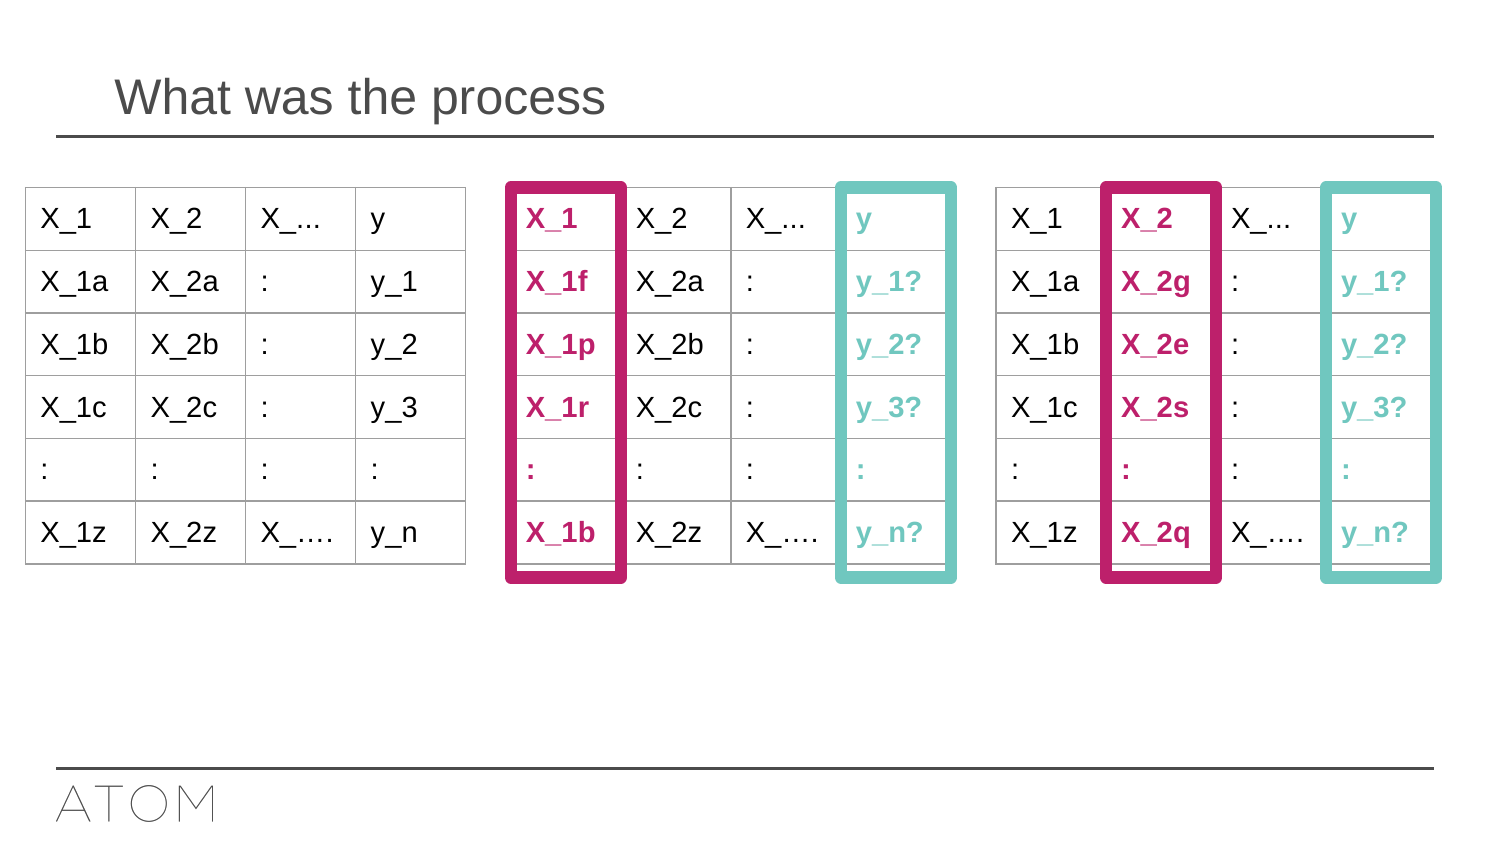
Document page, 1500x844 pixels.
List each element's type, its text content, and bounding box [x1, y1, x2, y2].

text_box [840, 187, 951, 578]
table_cell : [732, 314, 840, 375]
table_header X_1 [26, 188, 135, 250]
picture [56, 785, 213, 822]
table_cell X_2b [136, 314, 245, 375]
table_header X_1 [997, 188, 1105, 250]
table_cell : [1217, 376, 1325, 438]
text_box [1106, 187, 1217, 578]
table_cell X_1a [997, 251, 1105, 312]
table_cell X_1c [26, 376, 135, 438]
table_cell : [246, 314, 355, 375]
table_header X_2 [136, 188, 245, 250]
table_cell X_1b [997, 314, 1105, 375]
table_cell y_n [356, 502, 465, 563]
table_cell : [732, 251, 840, 312]
table_cell : [1217, 251, 1325, 312]
table_header X_... [246, 188, 355, 250]
text_box [510, 187, 621, 578]
table_cell X_2a [622, 251, 730, 312]
table_cell y_3 [356, 376, 465, 438]
table_cell X_…. [1217, 502, 1325, 563]
table_cell X_1c [997, 376, 1105, 438]
table_cell : [246, 376, 355, 438]
table_header y [356, 188, 465, 250]
table_cell : [732, 376, 840, 438]
table_cell X_1b [26, 314, 135, 375]
table_cell : [997, 439, 1105, 500]
table_cell X_2z [136, 502, 245, 563]
table_cell X_1z [997, 502, 1105, 563]
table_cell y_1 [356, 251, 465, 312]
table_cell y_2 [356, 314, 465, 375]
table_header X_... [1217, 188, 1325, 250]
text_box [1326, 187, 1437, 578]
table_header X_... [732, 188, 840, 250]
table_cell : [246, 439, 355, 500]
table_cell X_1z [26, 502, 135, 563]
table_cell X_2c [622, 376, 730, 438]
table_cell X_1a [26, 251, 135, 312]
table_cell : [246, 251, 355, 312]
title What was the process [103, 63, 1397, 133]
table_cell : [622, 439, 730, 500]
table_cell X_2z [622, 502, 730, 563]
table_cell X_…. [732, 502, 840, 563]
table_cell : [136, 439, 245, 500]
table_cell : [26, 439, 135, 500]
table_header X_2 [622, 188, 730, 250]
table_cell X_2a [136, 251, 245, 312]
table_cell : [356, 439, 465, 500]
table_cell X_…. [246, 502, 355, 563]
table_cell : [1217, 439, 1325, 500]
table_cell X_2c [136, 376, 245, 438]
table_cell : [1217, 314, 1325, 375]
table_cell : [732, 439, 840, 500]
table_cell X_2b [622, 314, 730, 375]
